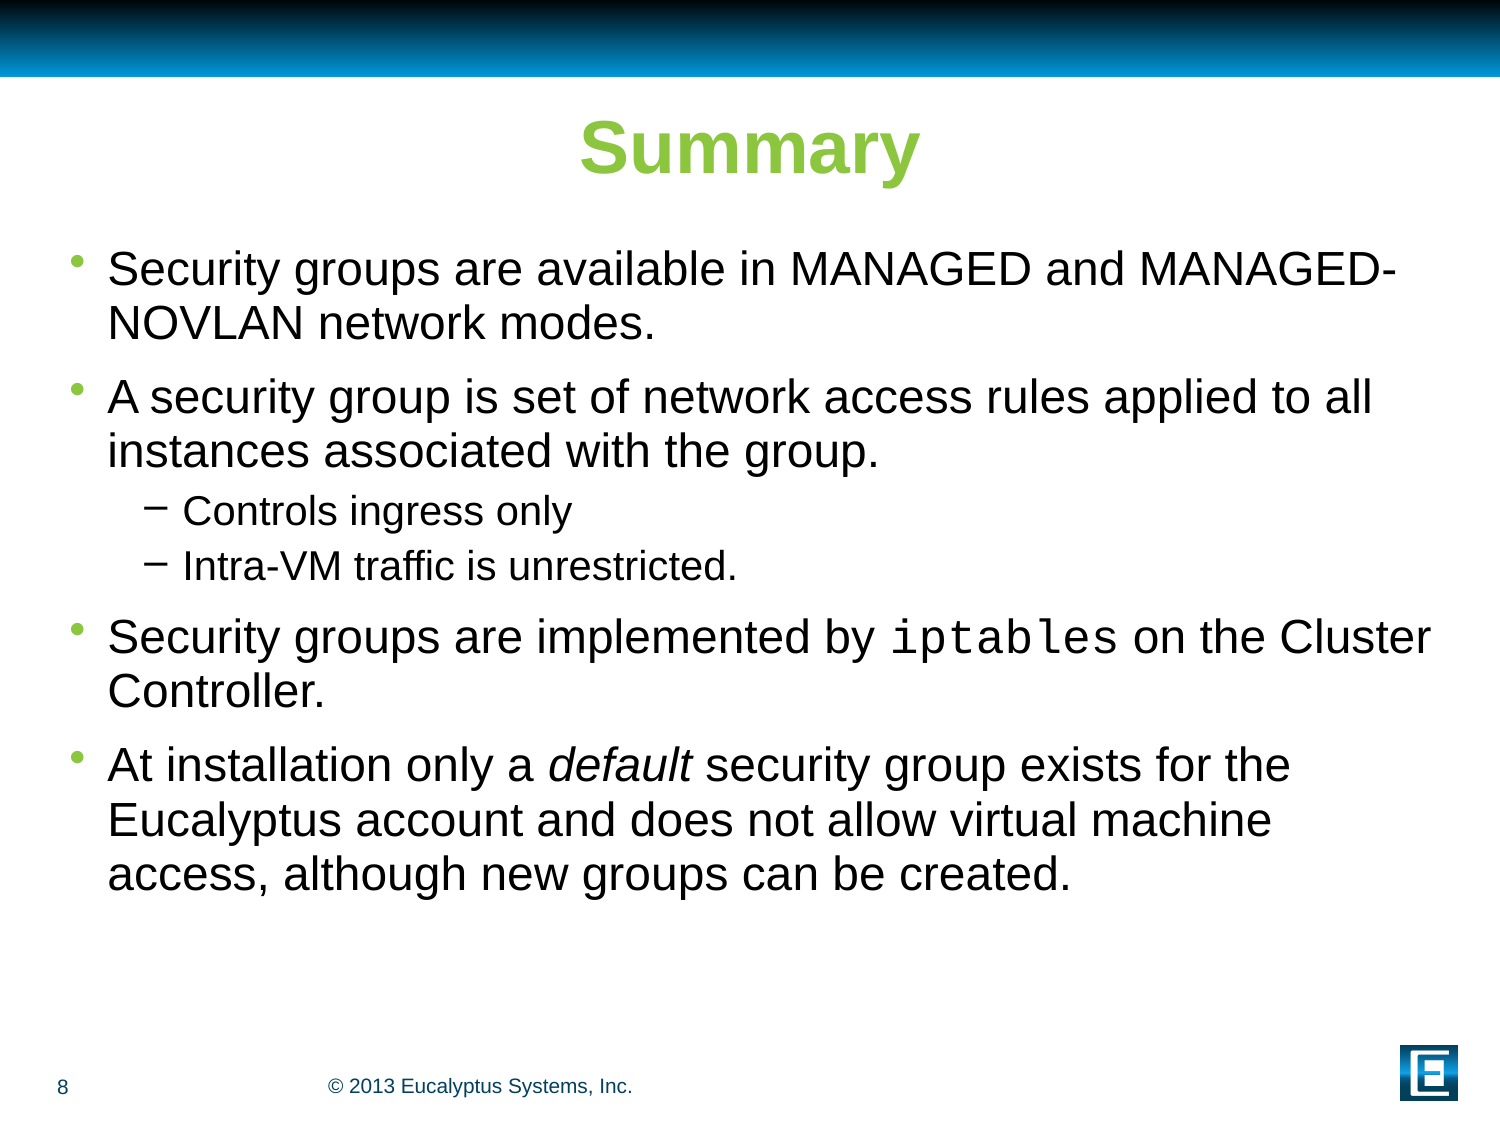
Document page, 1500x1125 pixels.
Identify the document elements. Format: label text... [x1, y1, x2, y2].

list Security groups are available in MANAGED and MANAGED-NOVLAN network modes. A security group is set of network access rules applied to all instances associated with the group. Controls ingress only Intra-VM traffic is unrestricted. Security groups are implemented by iptables on the Cluster Controller. At installation only a default security group exists for the Eucalyptus account and does not allow virtual machine access, although new groups can be created. [51, 233, 1450, 1028]
title Summary [51, 99, 1450, 233]
slide_number 8 [42, 1060, 117, 1112]
picture [328, 1078, 343, 1093]
picture [1400, 1051, 1458, 1095]
